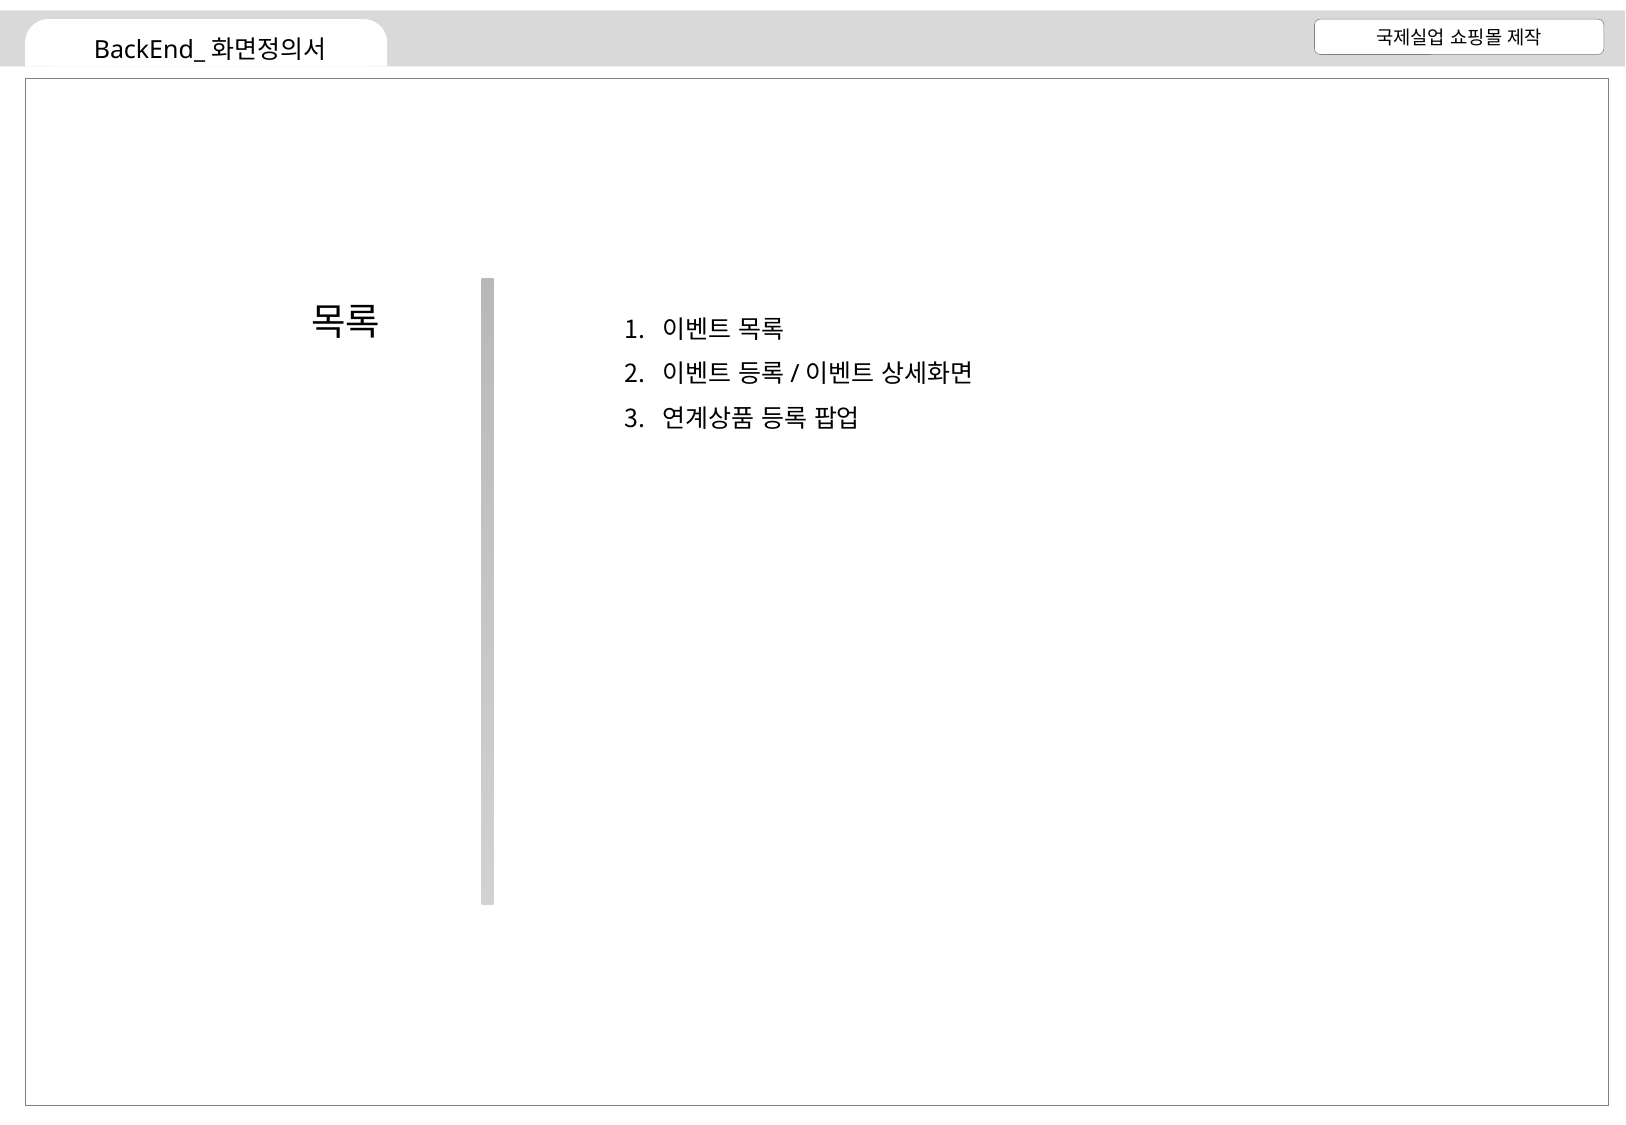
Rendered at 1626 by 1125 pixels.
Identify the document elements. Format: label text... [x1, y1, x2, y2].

text_box 목록 [296, 290, 395, 351]
text_box [480, 277, 496, 907]
text_box 이벤트 목록 이벤트 등록/이벤트 상세화면 연계상품 등록 팝업 [610, 290, 989, 441]
